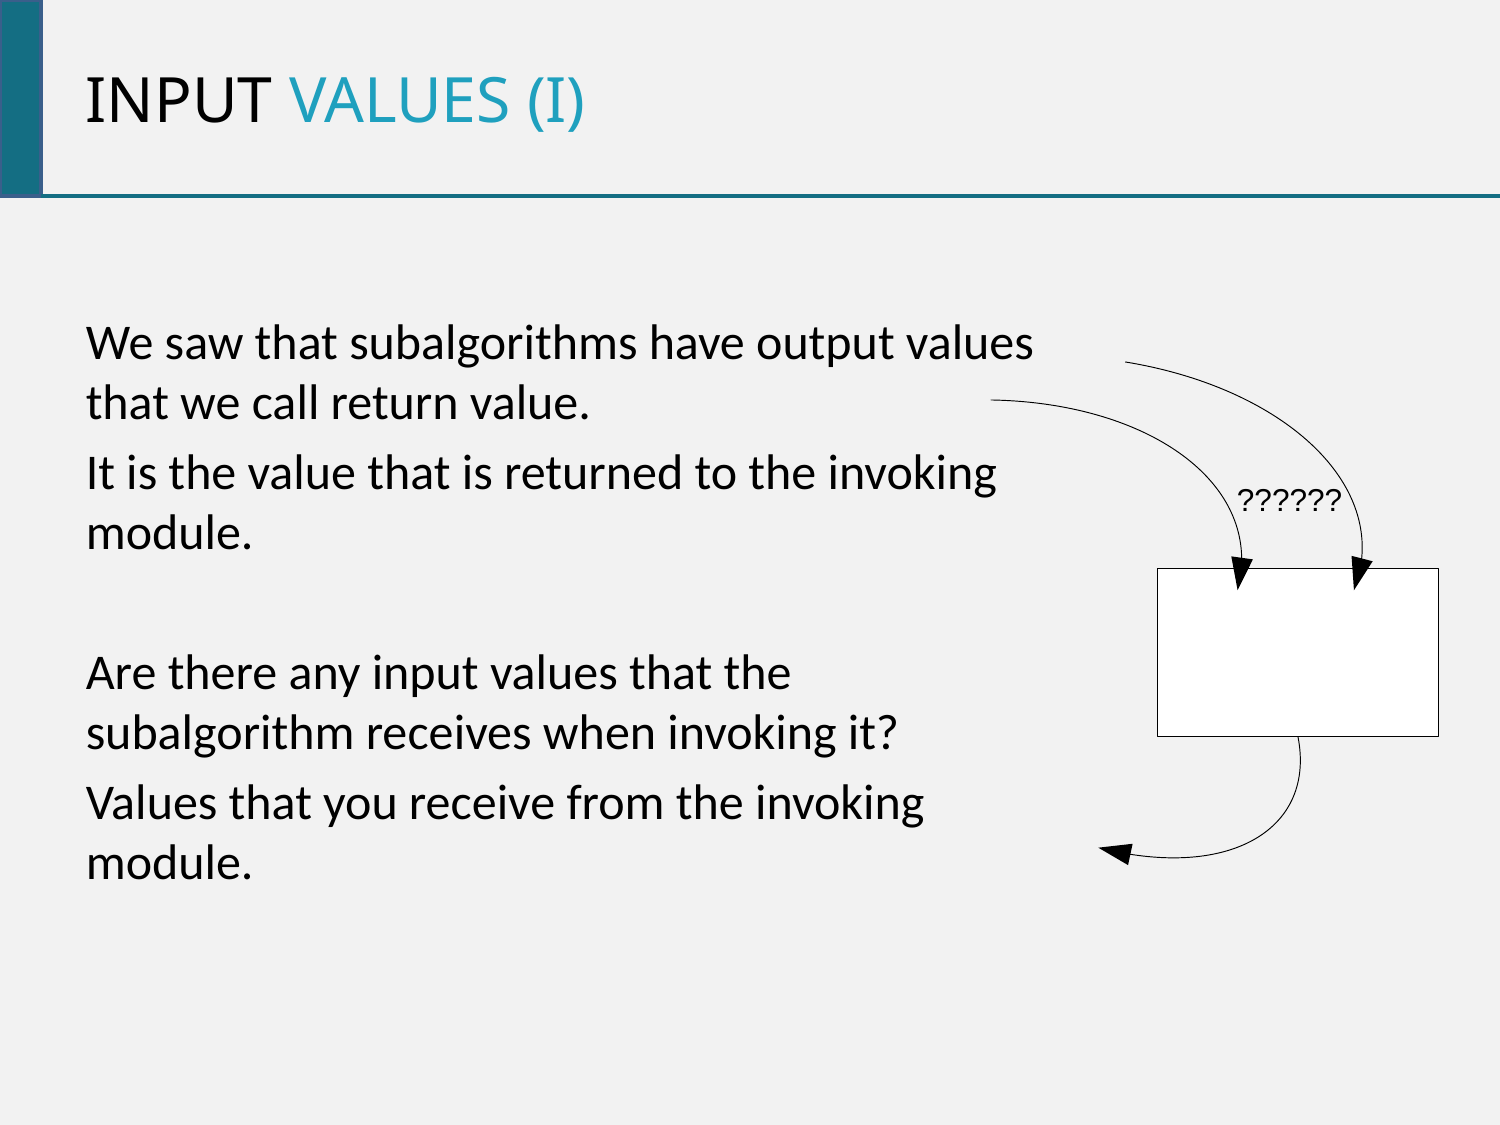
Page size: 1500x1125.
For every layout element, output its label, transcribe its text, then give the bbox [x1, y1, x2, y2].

text_box Input values (I) [70, 0, 1294, 194]
list We saw that subalgorithms have output values that we call return value. It is the value that is returned to the invoking module. Are there any input values that the subalgorithm receives when invoking it? Values that you receive from the invoking module. [70, 231, 1058, 1088]
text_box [985, 356, 1444, 870]
text_box [0, 0, 43, 198]
